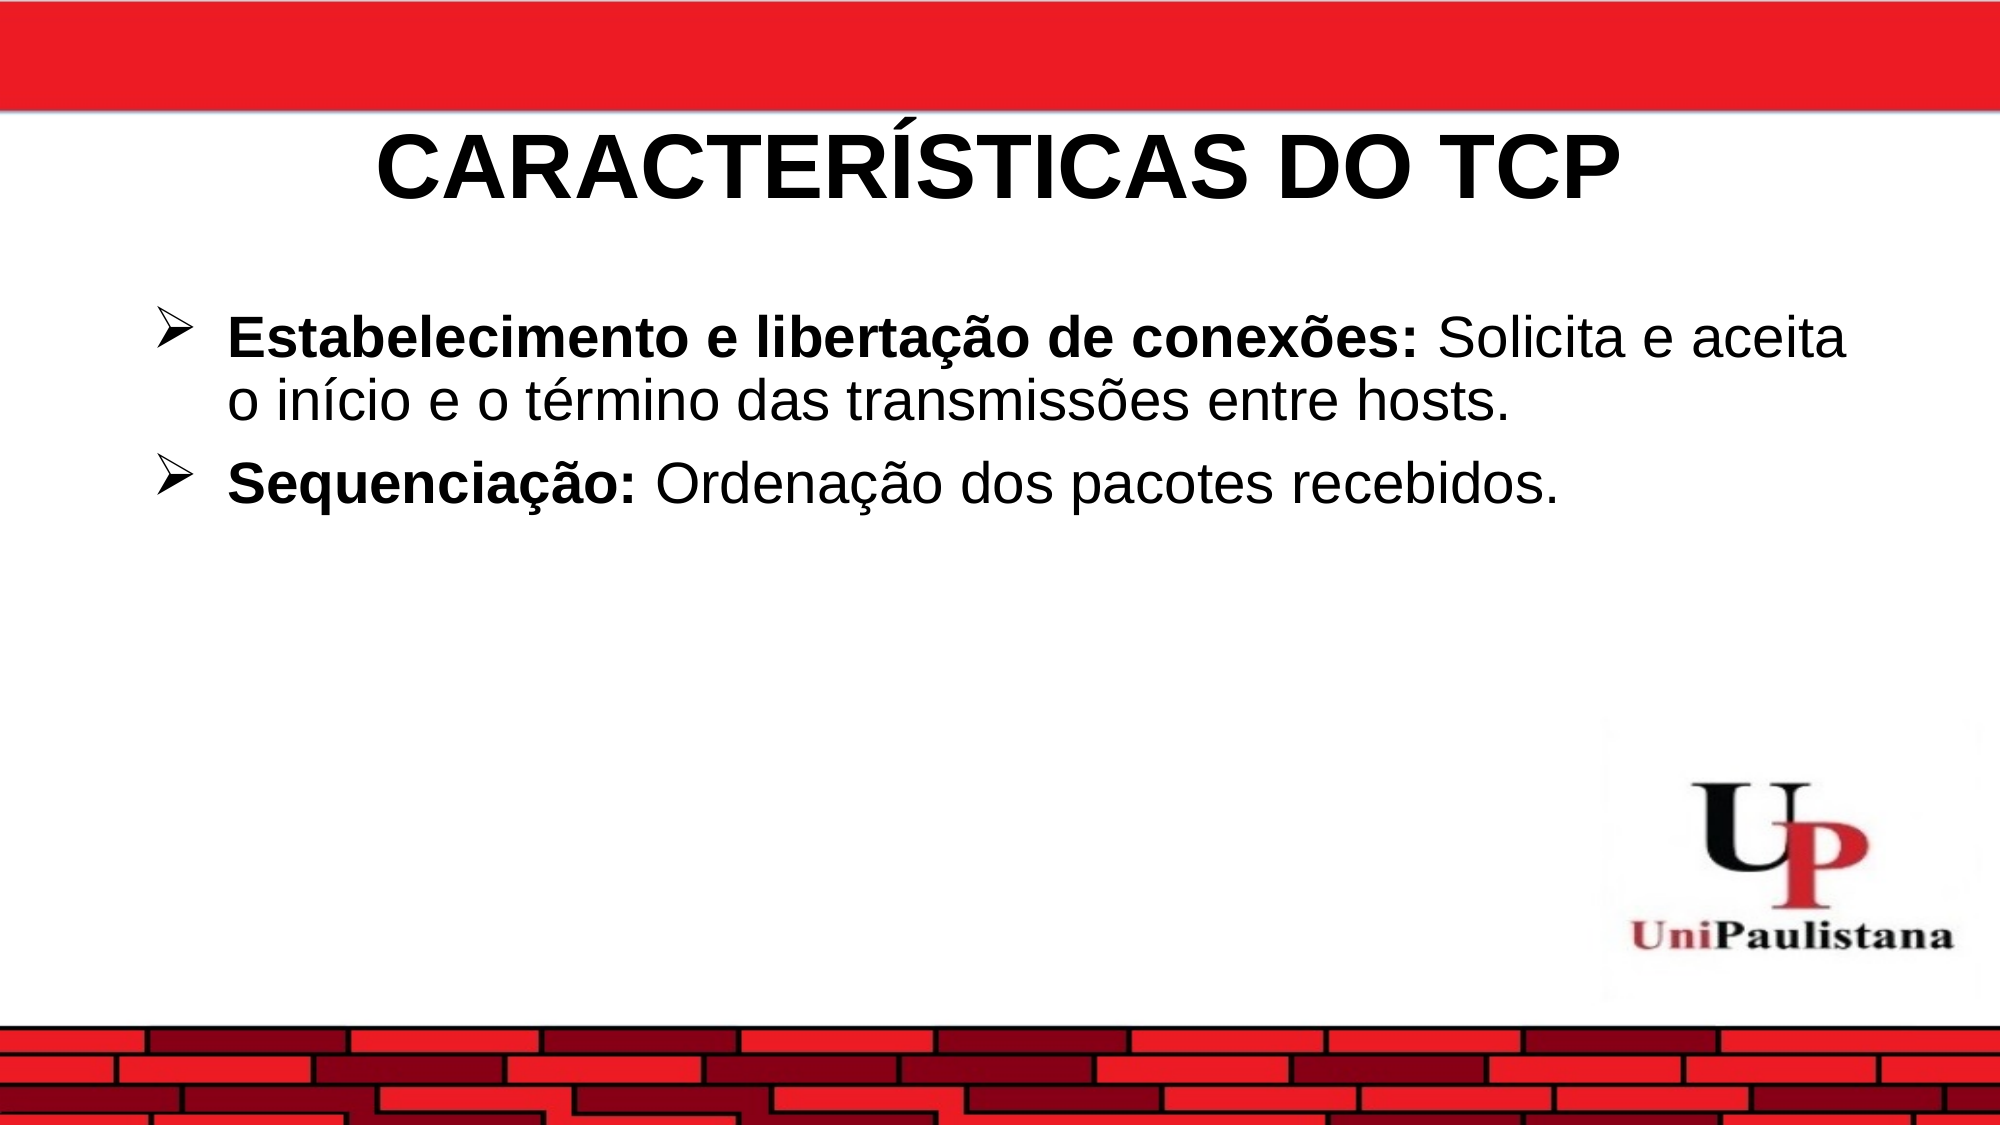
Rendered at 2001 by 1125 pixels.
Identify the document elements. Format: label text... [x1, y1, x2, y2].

title CARACTERÍSTICAS DO TCP [137, 59, 1863, 278]
list Estabelecimento e libertação de conexões: Solicita e aceita o início e o término das transmissões entre hosts. Sequenciação: Ordenação dos pacotes recebidos. [137, 299, 1863, 1014]
picture [0, 0, 2000, 1125]
